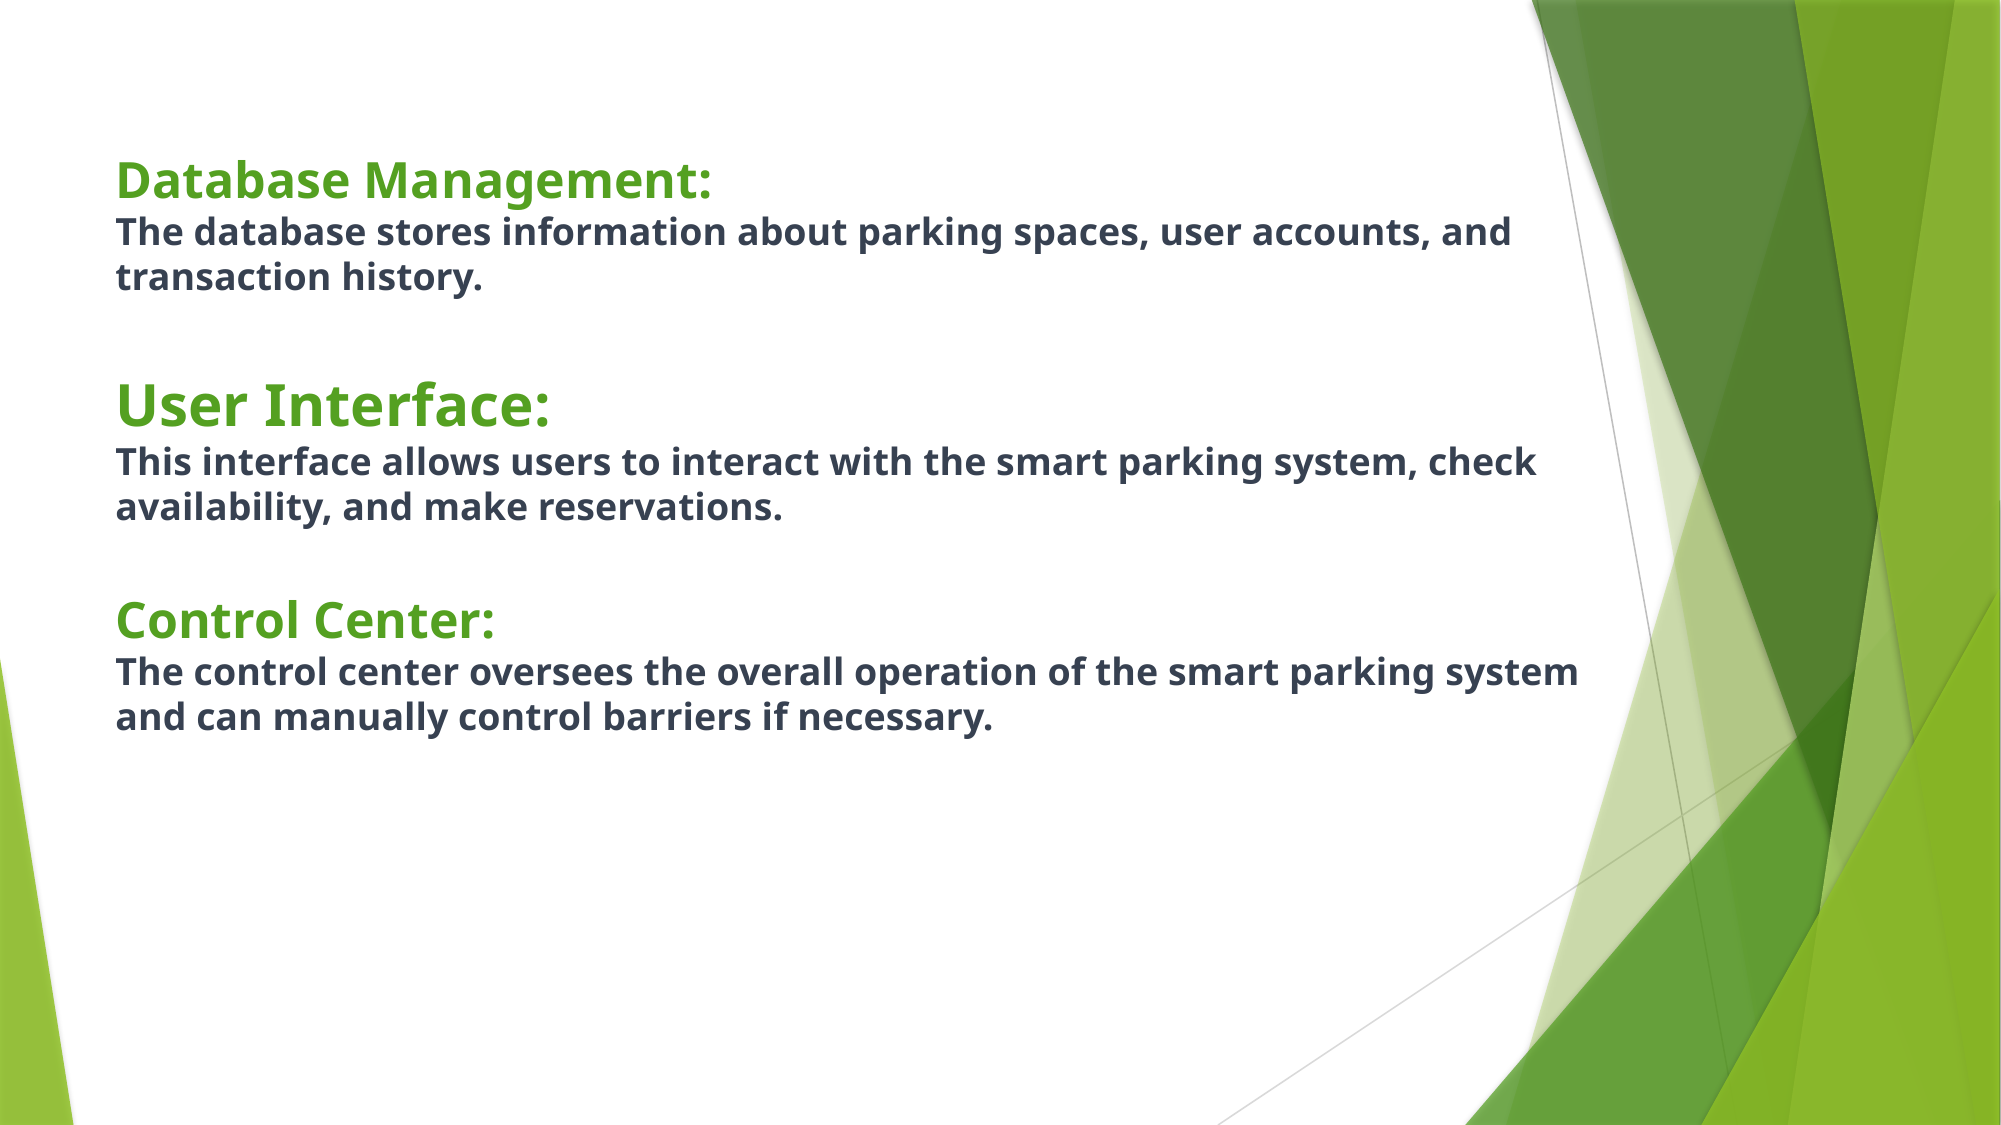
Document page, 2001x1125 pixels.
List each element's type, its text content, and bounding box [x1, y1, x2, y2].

text_box Database Management: The database stores information about parking spaces, user accounts, and transaction history. User Interface: This interface allows users to interact with the smart parking system, check availability, and make reservations. Control Center: The control center oversees the overall operation of the smart parking system and can manually control barriers if necessary. [100, 140, 1671, 791]
